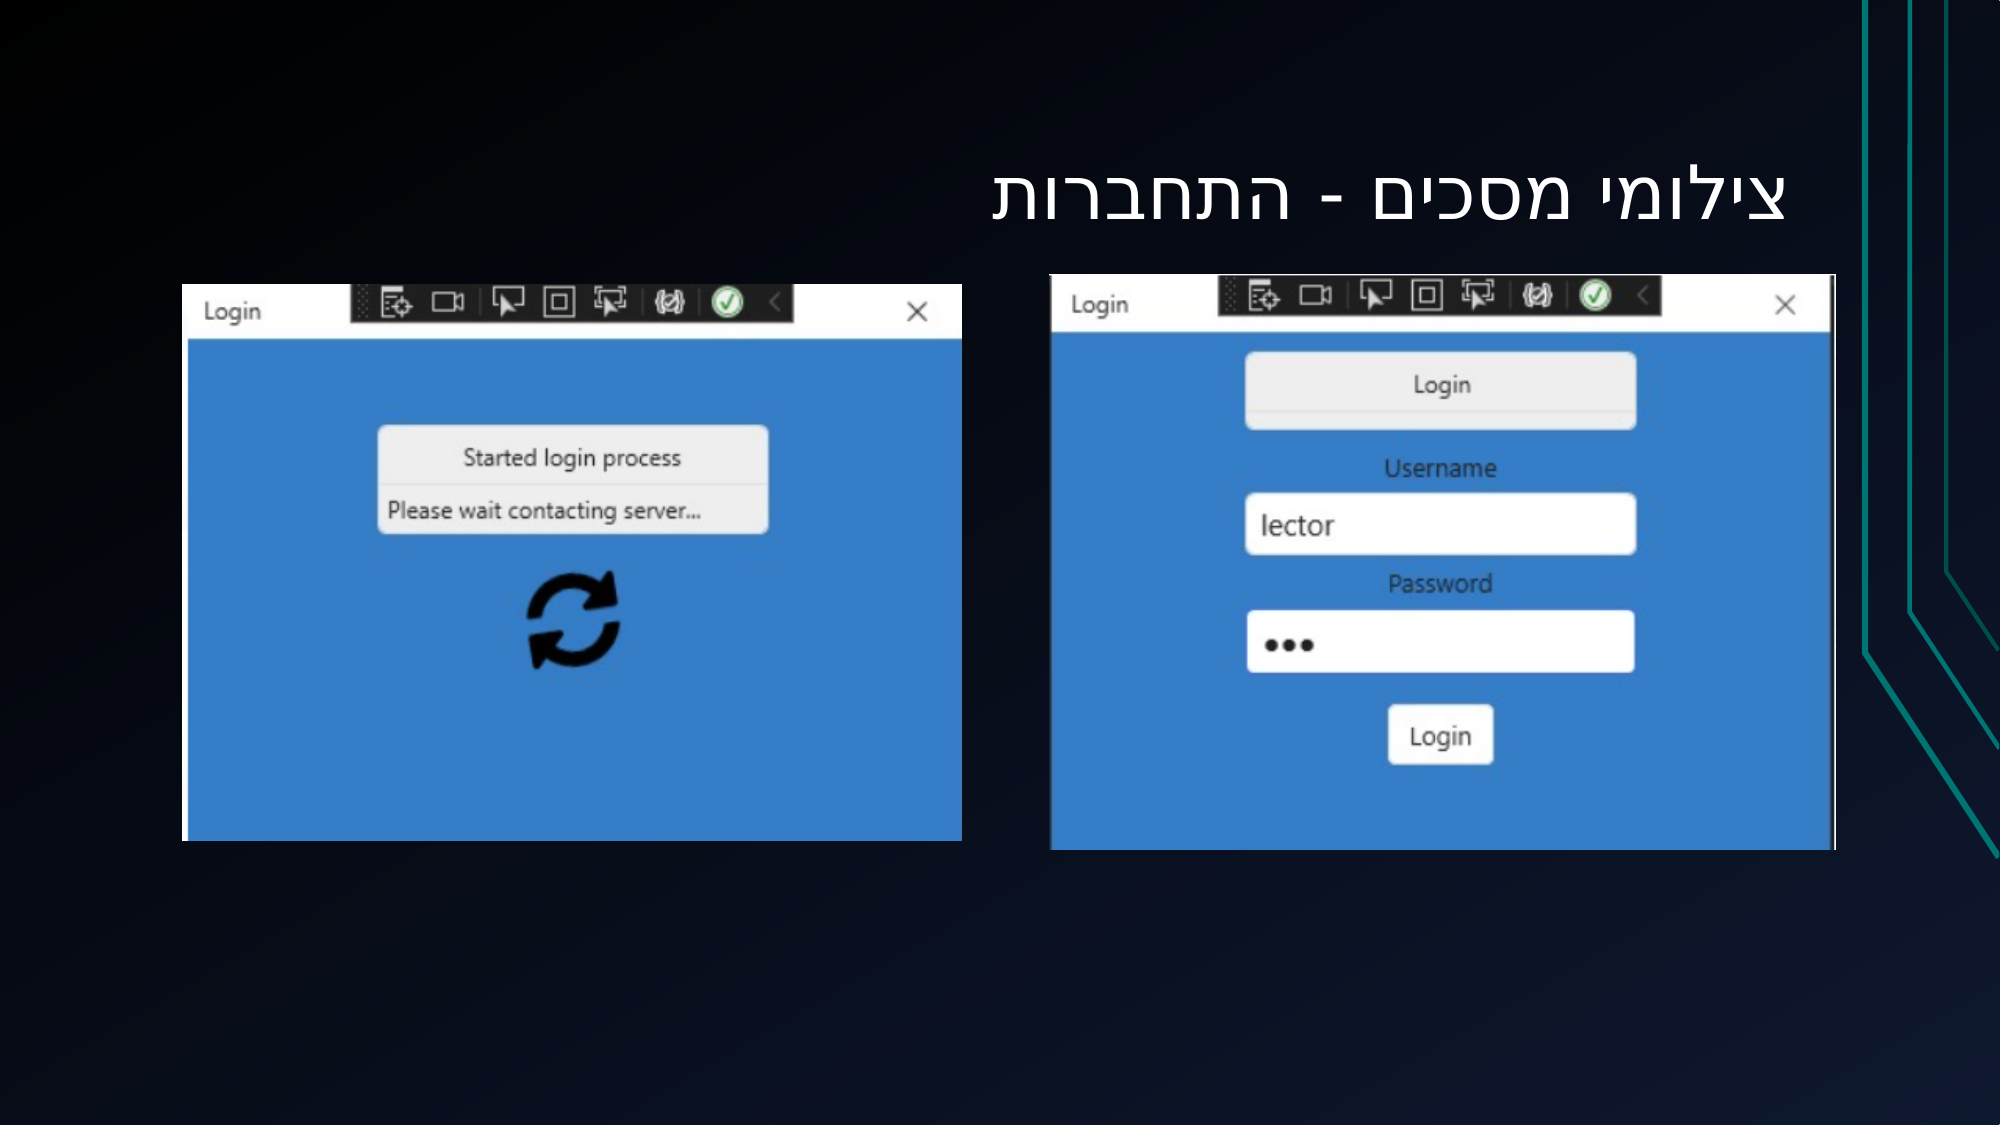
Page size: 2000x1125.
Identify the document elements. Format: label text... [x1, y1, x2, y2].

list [1049, 274, 1836, 851]
picture [182, 284, 963, 841]
title צילומי מסכים - התחברות [112, 45, 1812, 246]
